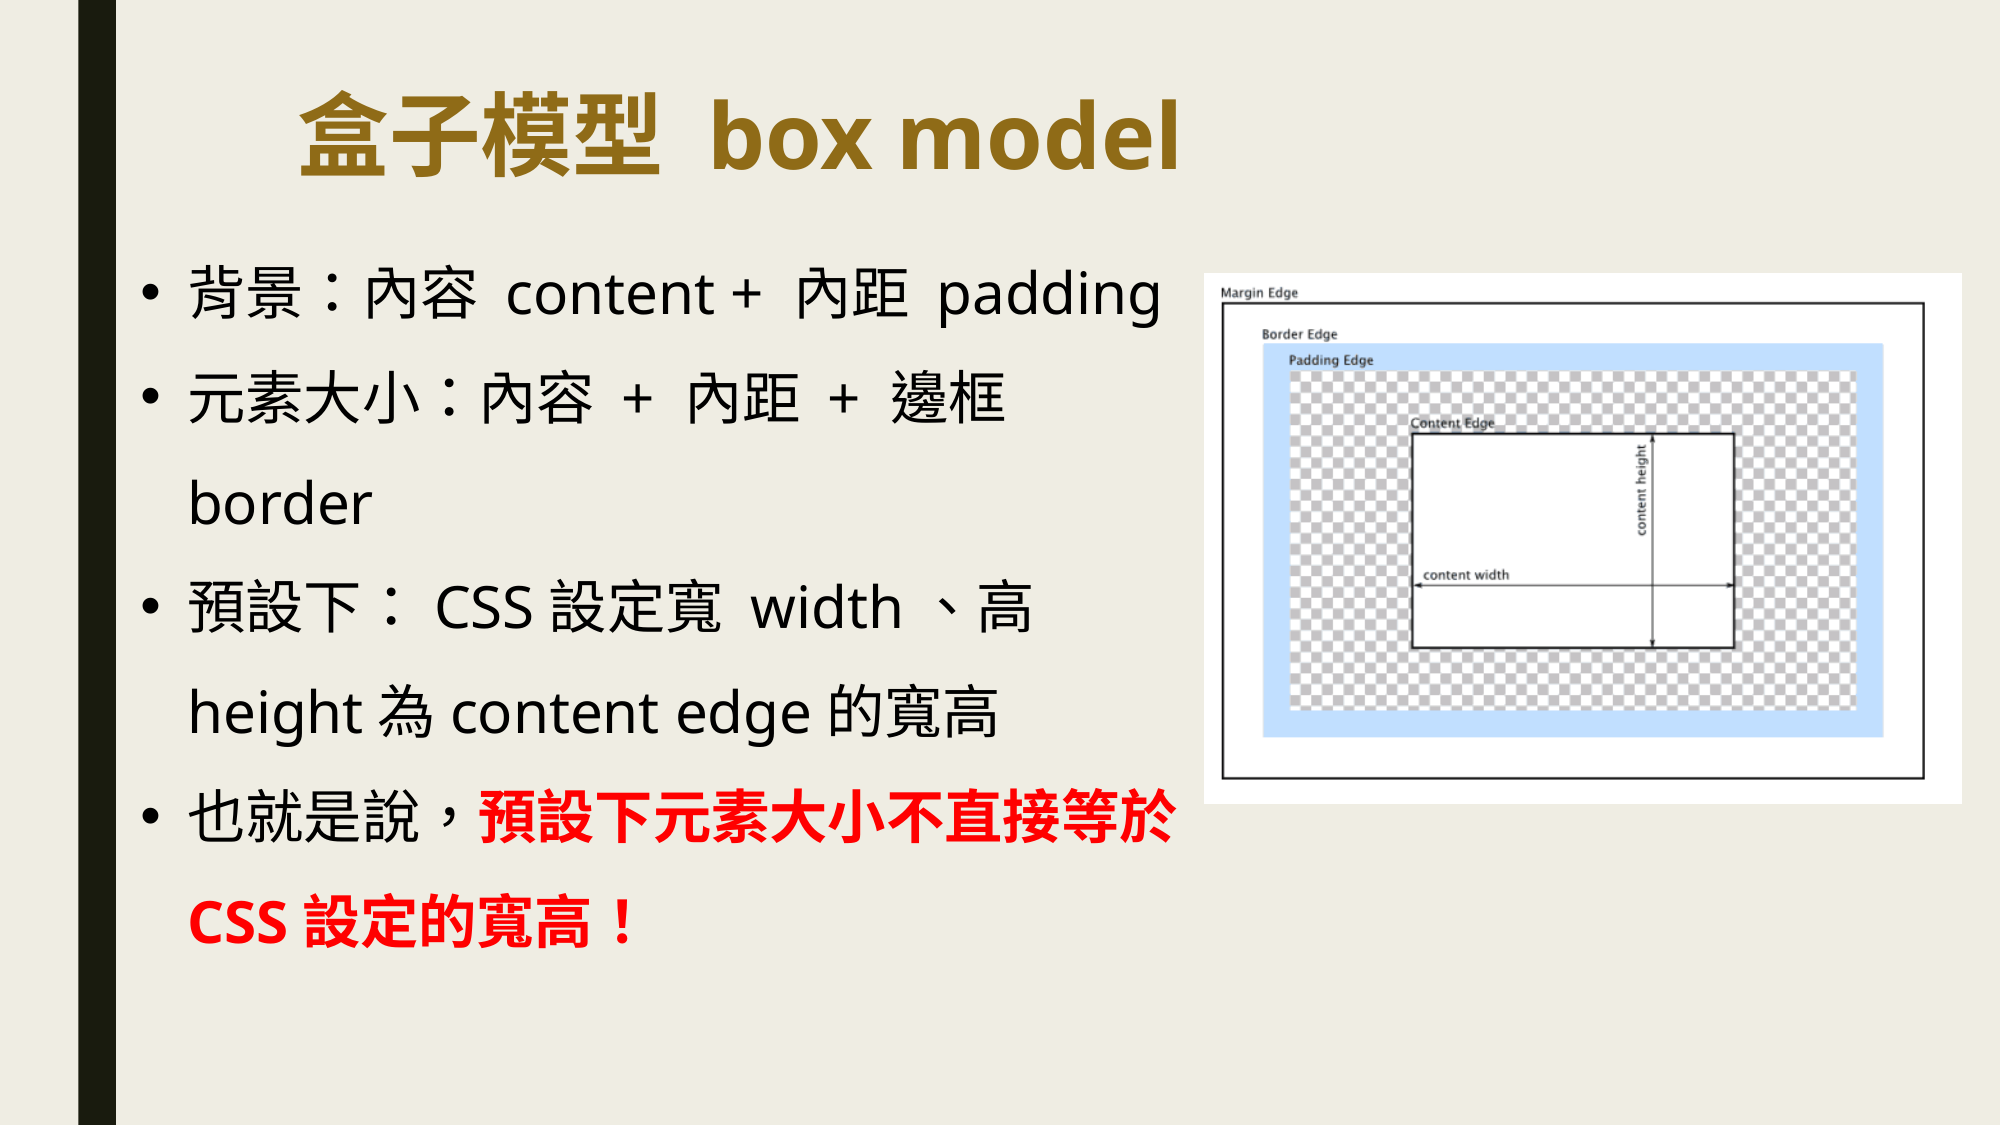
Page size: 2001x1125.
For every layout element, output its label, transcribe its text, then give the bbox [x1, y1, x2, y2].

title 盒子模型 box model [282, 83, 1858, 236]
picture [1203, 273, 1962, 805]
text_box 背景：內容 content + 內距 padding 元素大小：內容 + 內距 + 邊框 border 預設下：CSS設定寬 width、高 height為content edge的寬高 也就是說，預設下元素大小不直接等於CSS設定的寬高！ [125, 213, 1205, 865]
